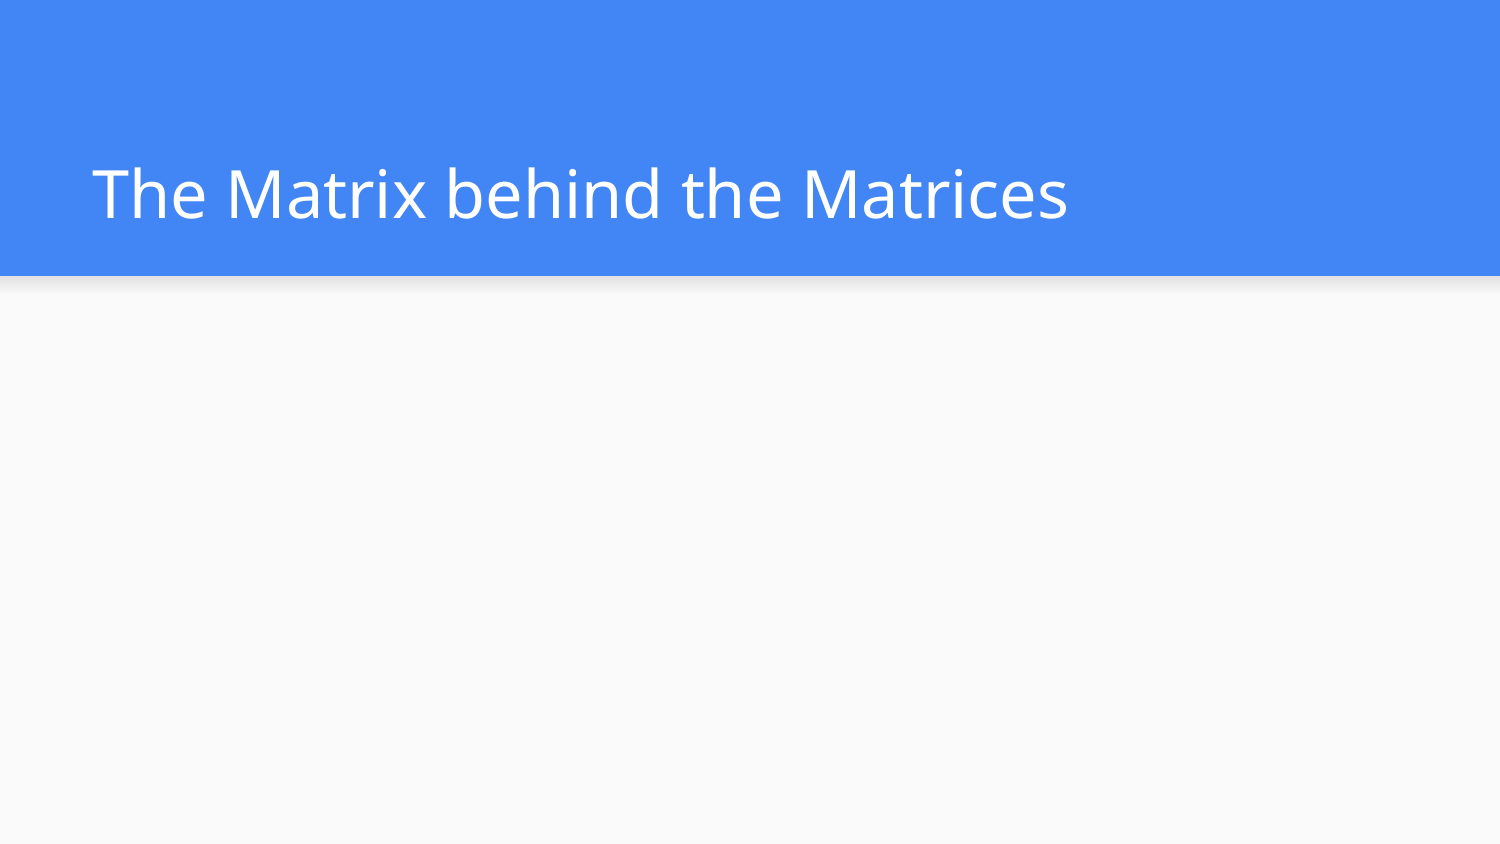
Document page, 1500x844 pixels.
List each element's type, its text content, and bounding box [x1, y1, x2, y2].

title The Matrix behind the Matrices [77, 121, 1427, 248]
